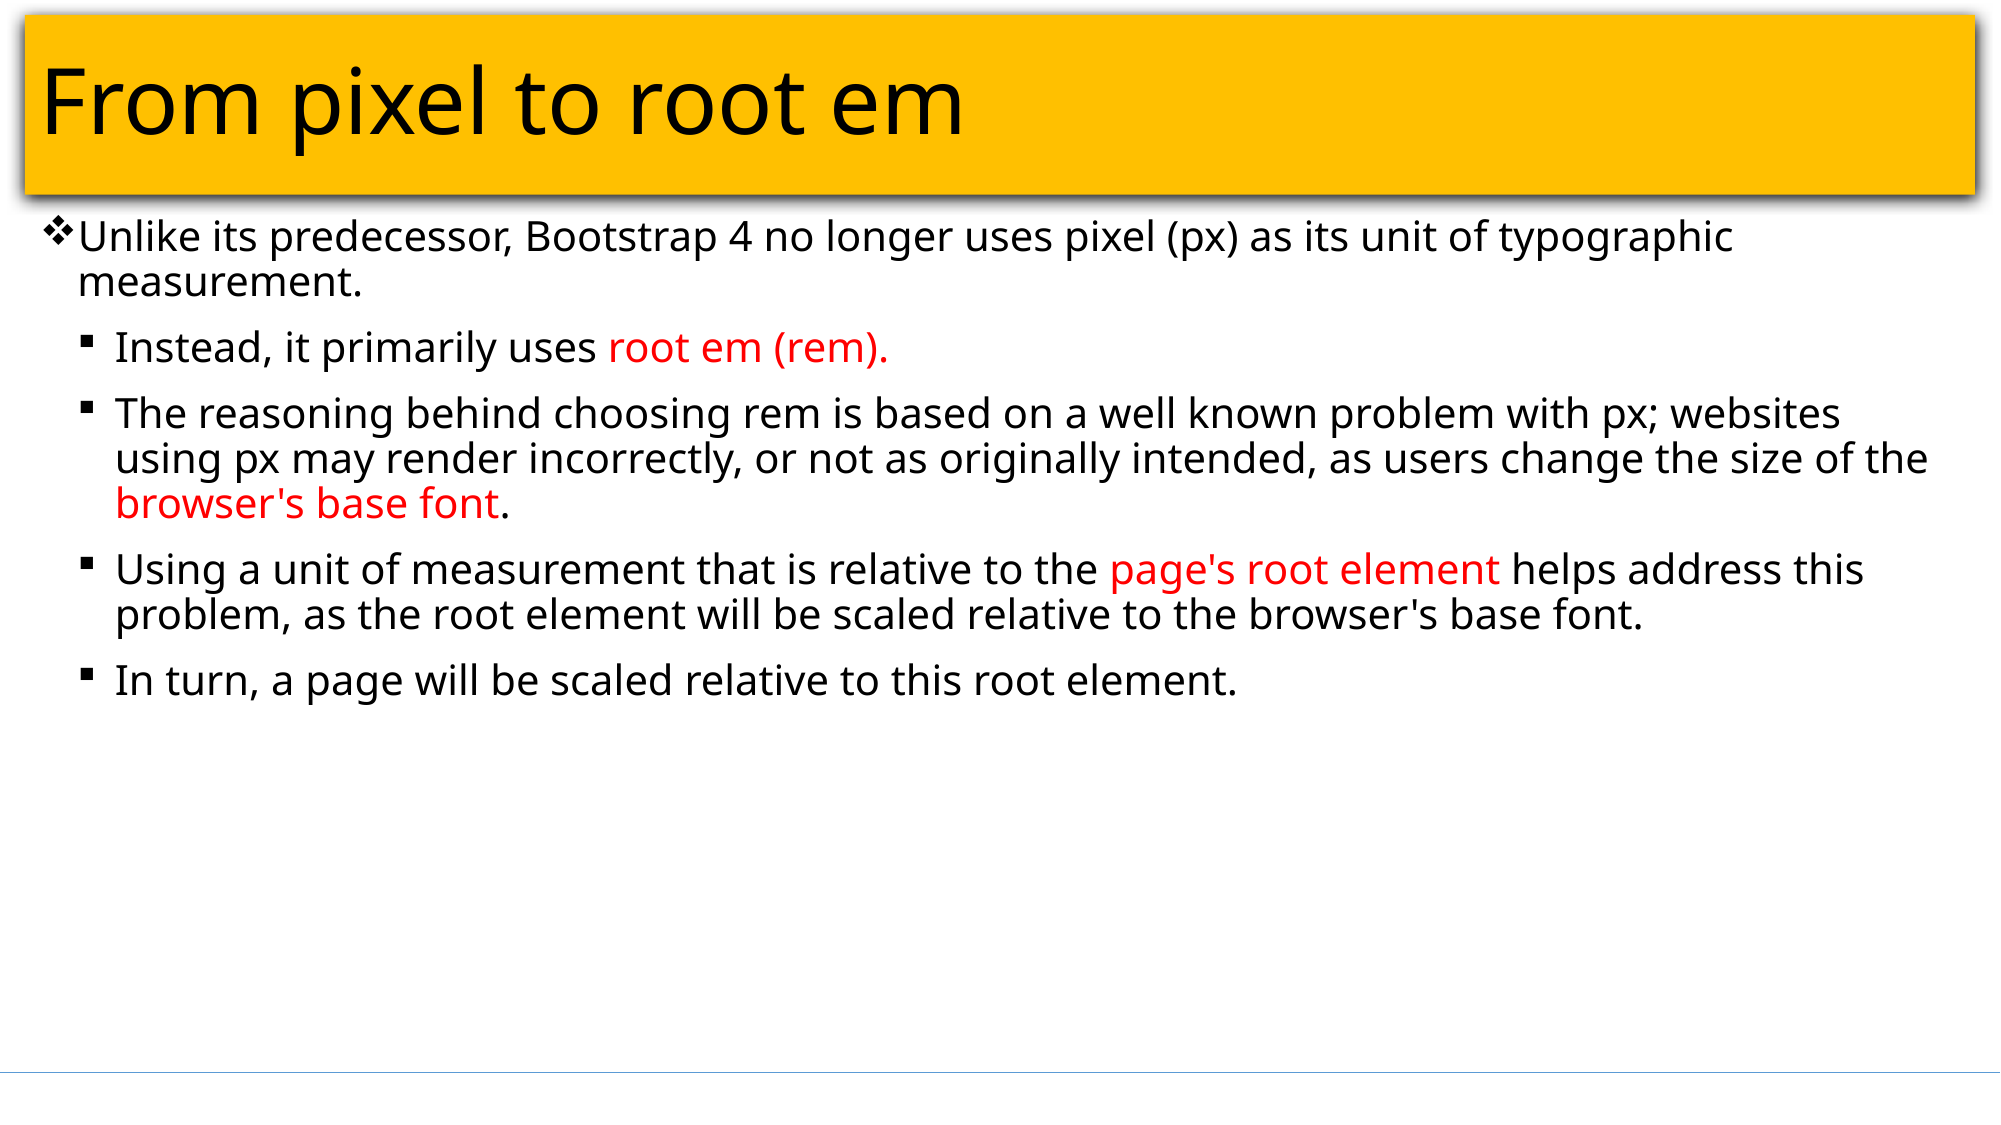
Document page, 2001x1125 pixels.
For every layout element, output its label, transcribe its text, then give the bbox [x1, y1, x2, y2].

list Unlike its predecessor, Bootstrap 4 no longer uses pixel (px) as its unit of typographic measurement. Instead, it primarily uses root em (rem). The reasoning behind choosing rem is based on a well known problem with px; websites using px may render incorrectly, or not as originally intended, as users change the size of the browser's base font. Using a unit of measurement that is relative to the page's root element helps address this problem, as the root element will be scaled relative to the browser's base font. In turn, a page will be scaled relative to this root element. [24, 208, 1975, 1063]
title From pixel to root em [24, 14, 1975, 195]
